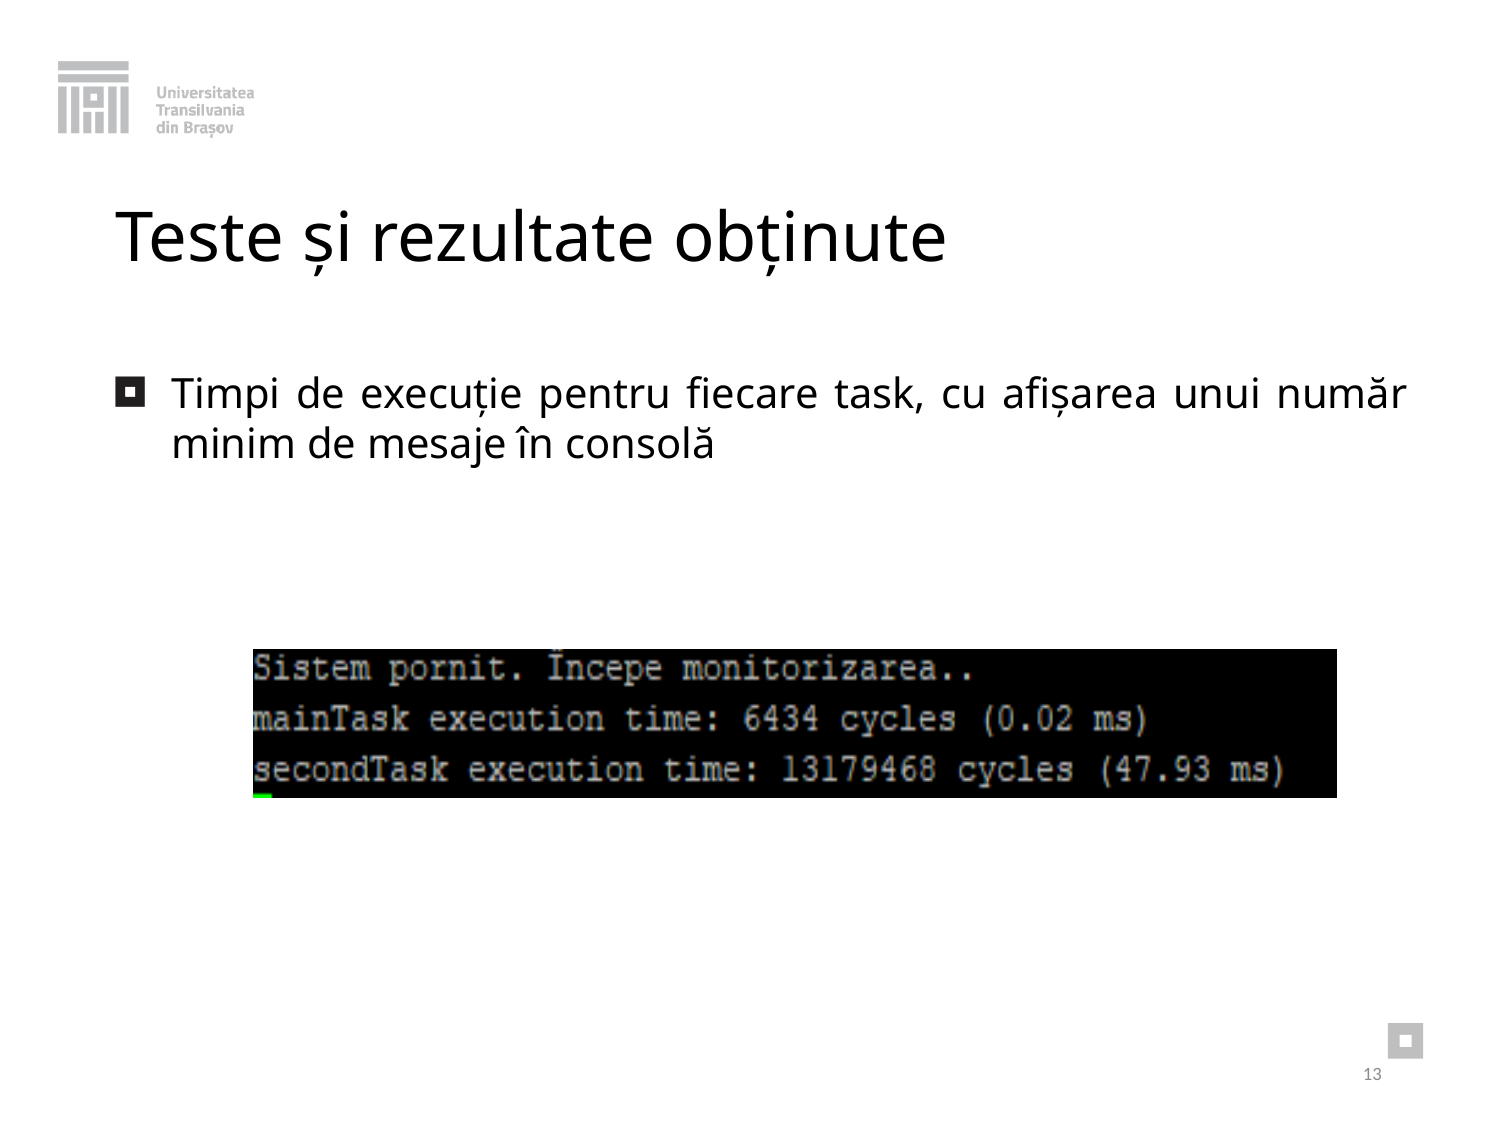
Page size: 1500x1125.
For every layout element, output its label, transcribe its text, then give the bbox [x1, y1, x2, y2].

slide_number 13 [1059, 1042, 1397, 1103]
picture [253, 649, 1337, 798]
picture [58, 61, 254, 138]
title Teste și rezultate obținute [100, 130, 1395, 348]
text_box Timpi de execuție pentru fiecare task, cu afișarea unui număr minim de mesaje în consolă [100, 359, 1424, 474]
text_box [1387, 1023, 1424, 1059]
picture [115, 376, 145, 407]
